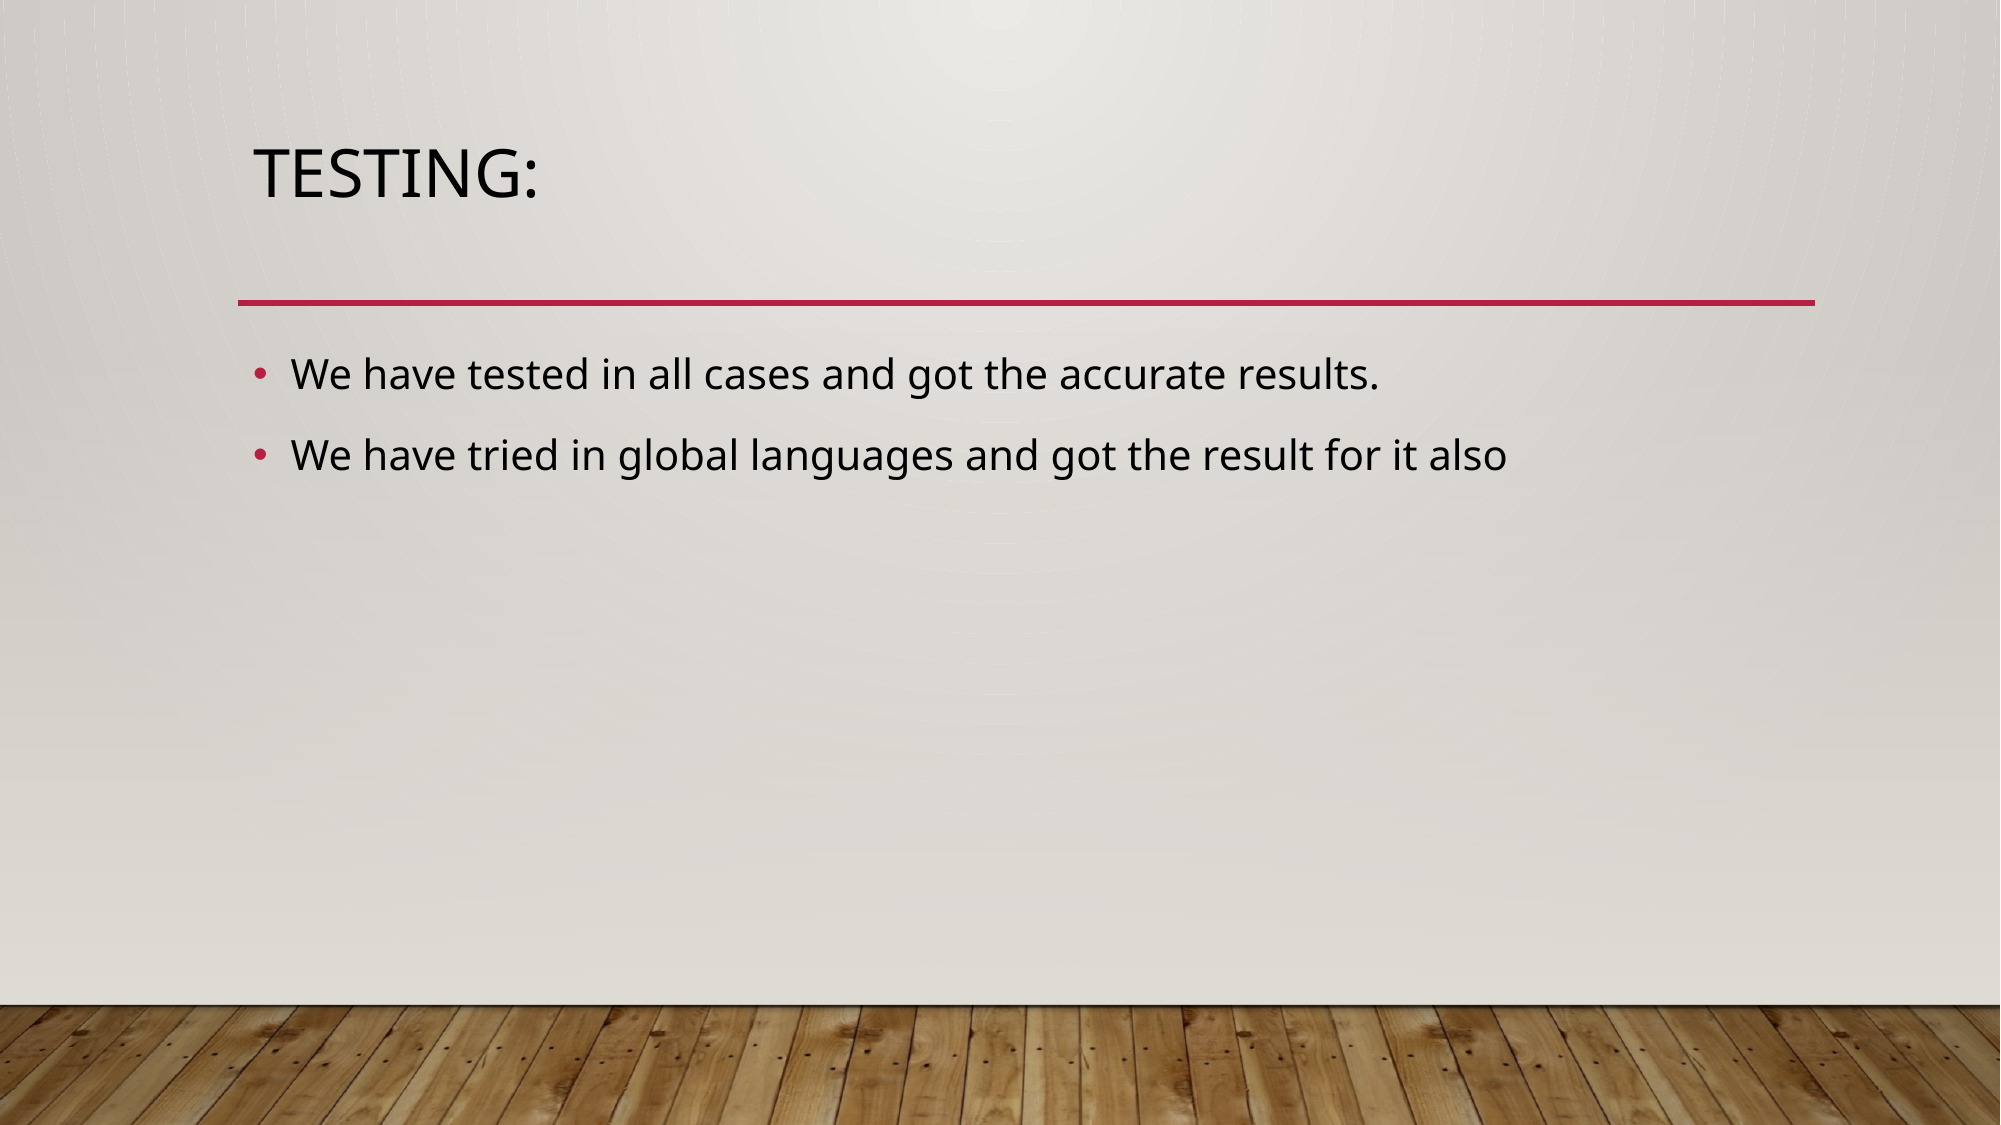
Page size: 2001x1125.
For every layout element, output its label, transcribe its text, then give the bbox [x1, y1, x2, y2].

list We have tested in all cases and got the accurate results. We have tried in global languages and got the result for it also [238, 330, 1814, 897]
title Testing: [238, 131, 1814, 305]
picture [0, 1005, 2000, 1125]
